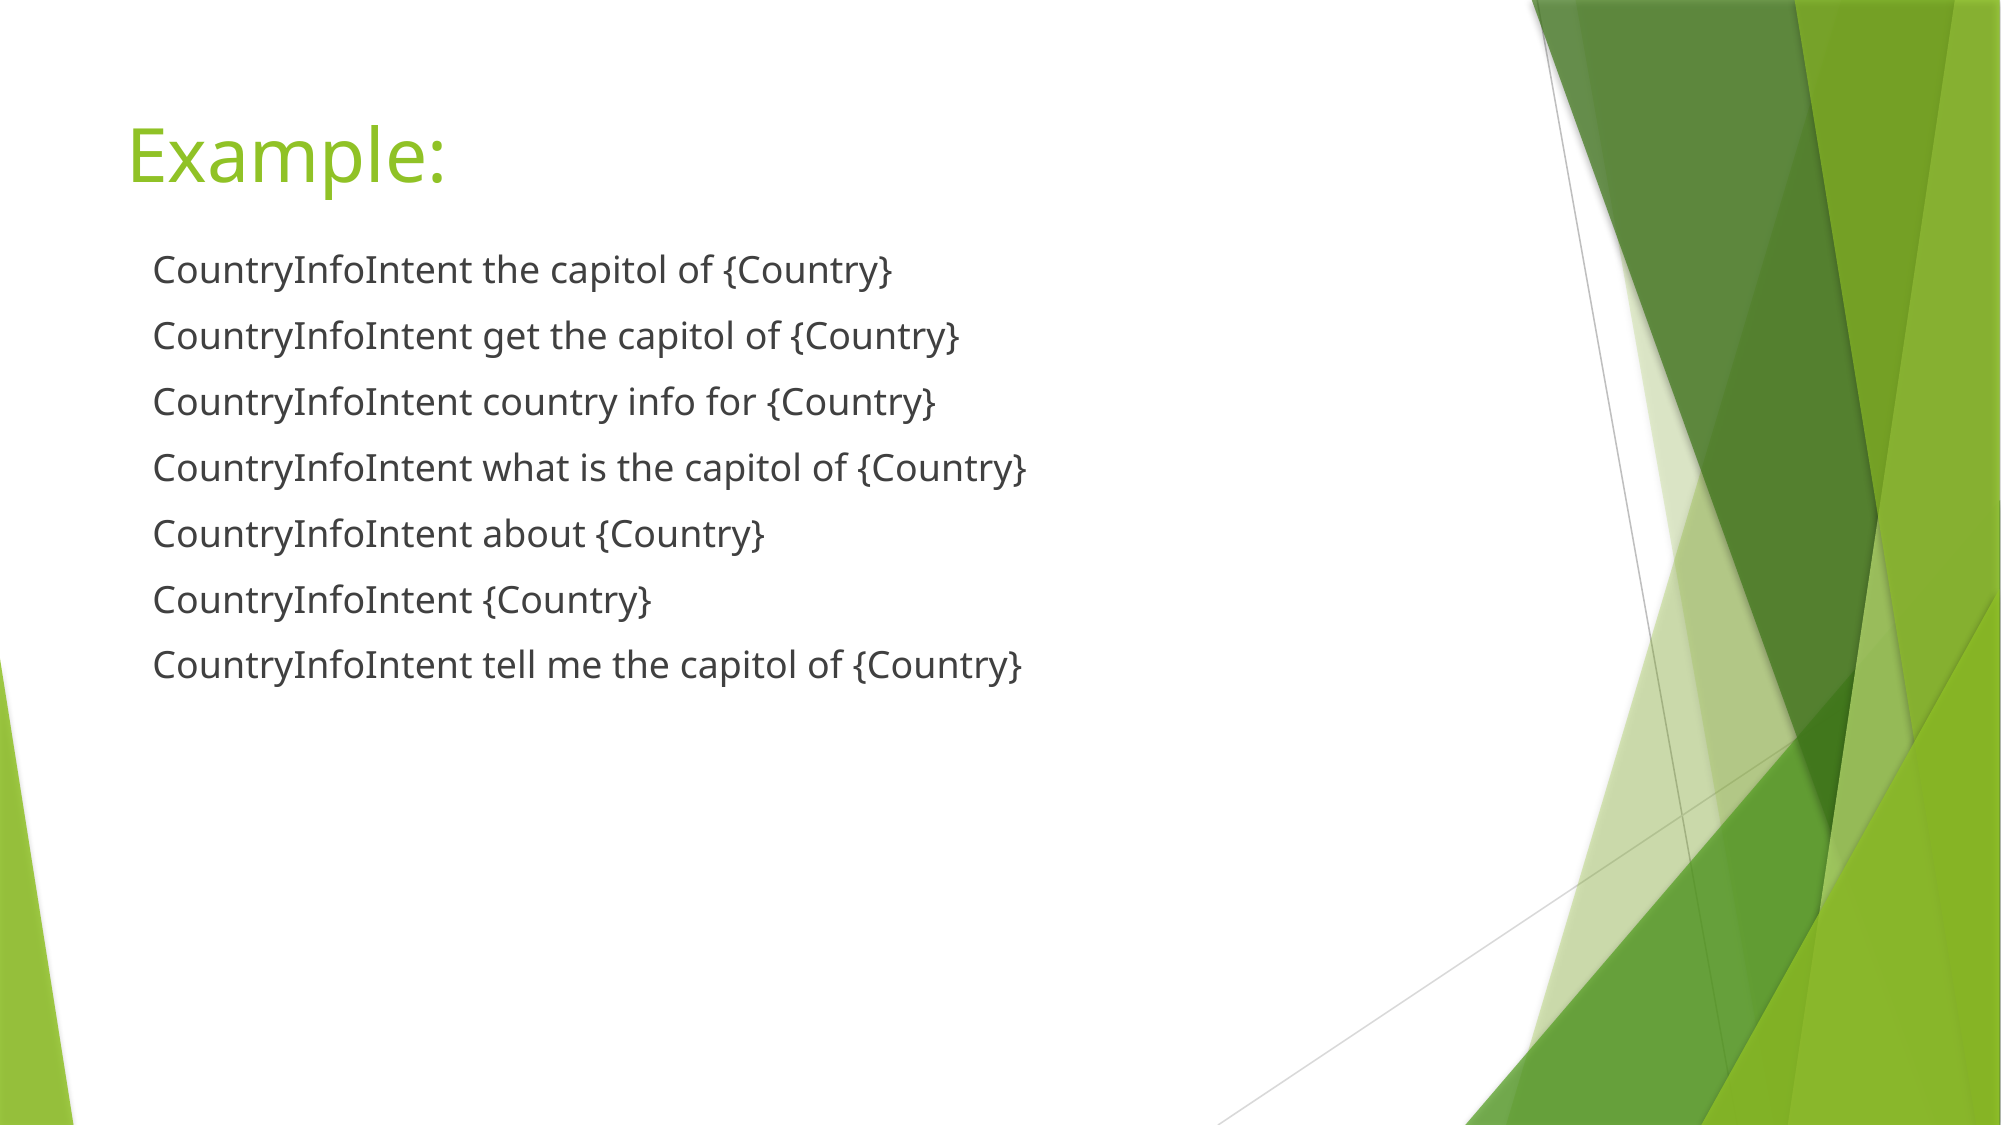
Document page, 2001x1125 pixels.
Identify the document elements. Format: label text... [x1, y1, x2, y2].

list CountryInfoIntent the capitol of {Country} CountryInfoIntent get the capitol of {Country} CountryInfoIntent country info for {Country} CountryInfoIntent what is the capitol of {Country} CountryInfoIntent about {Country} CountryInfoIntent {Country} CountryInfoIntent tell me the capitol of {Country} [137, 238, 1901, 1096]
title Example: [111, 99, 1522, 317]
